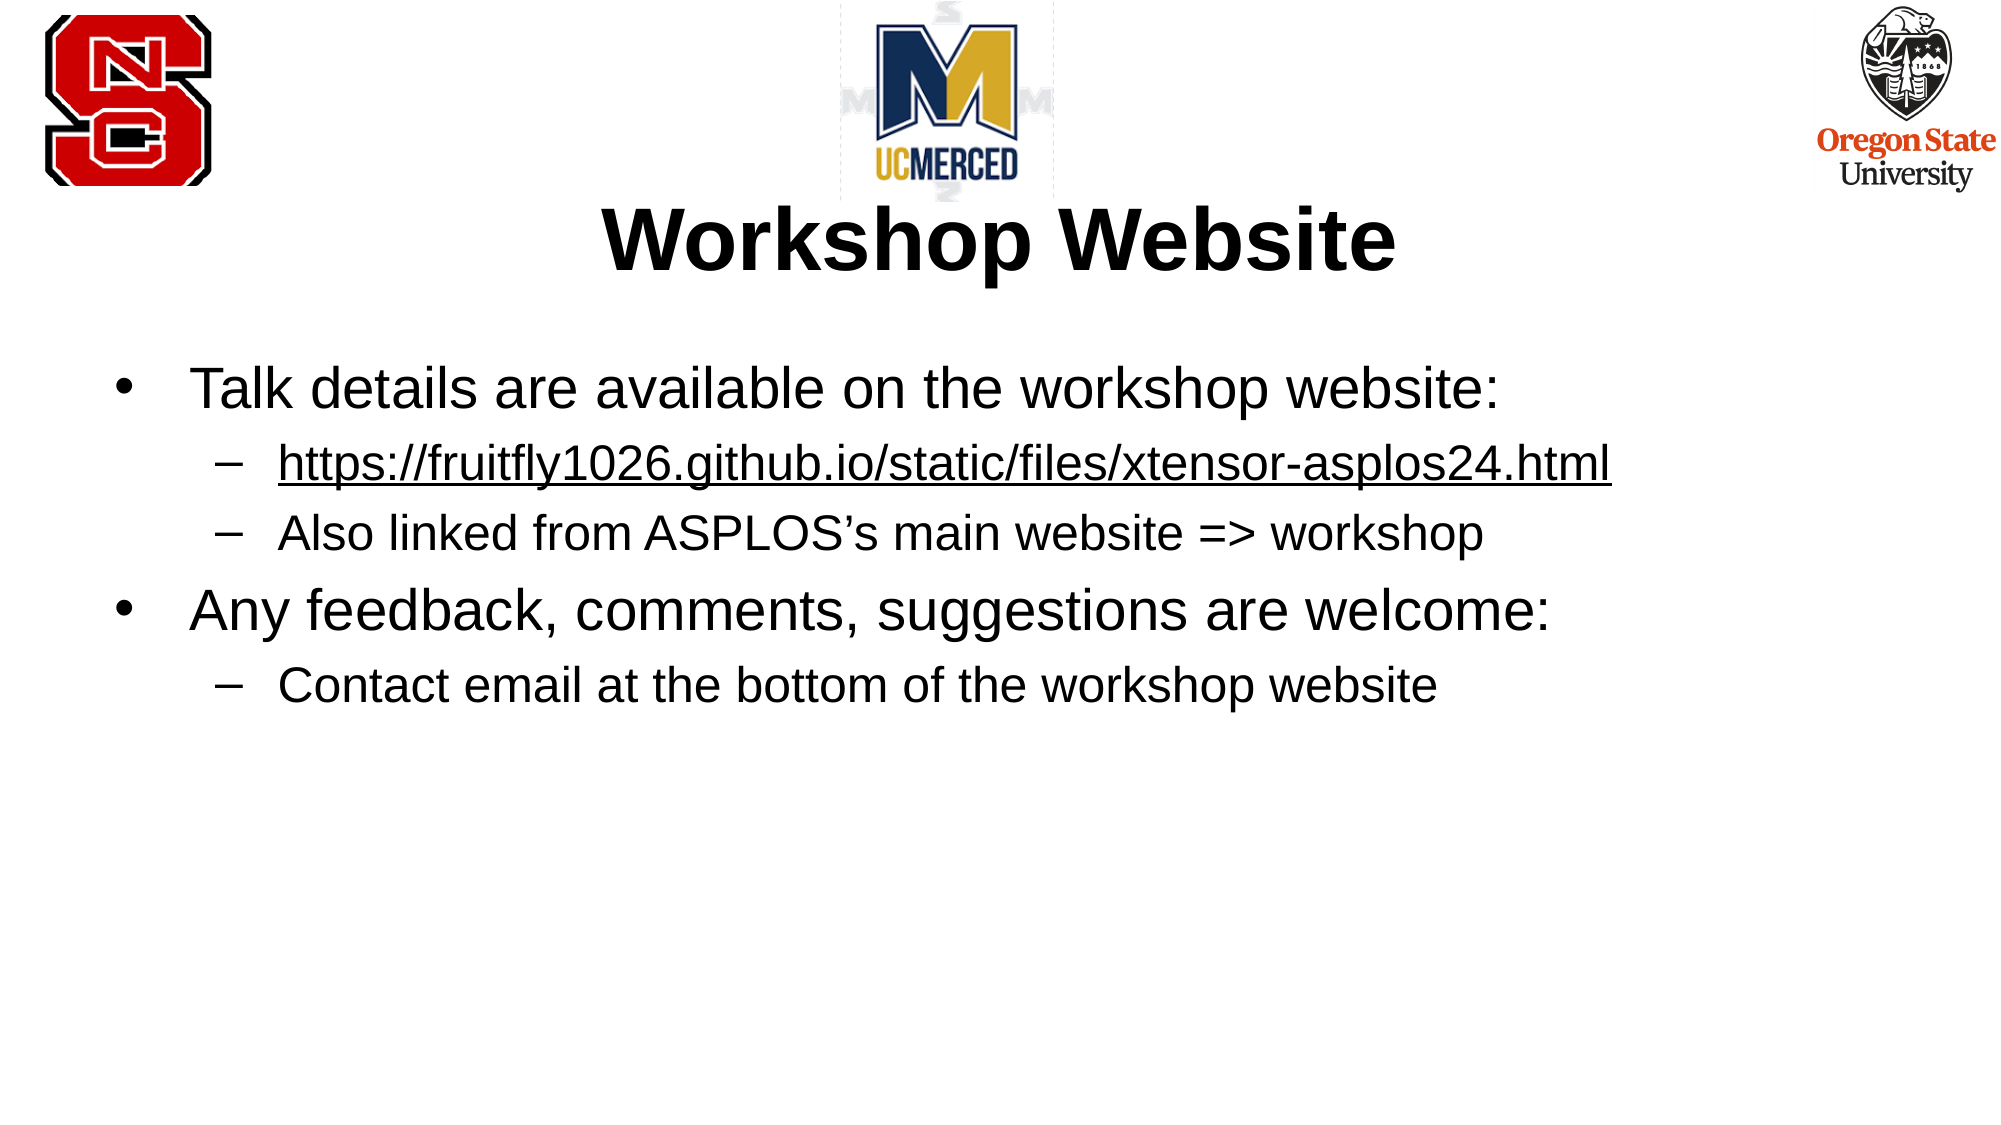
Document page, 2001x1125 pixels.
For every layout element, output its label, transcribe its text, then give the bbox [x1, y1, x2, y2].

picture [1813, 5, 2000, 193]
picture [840, 0, 1054, 202]
list Talk details are available on the workshop website: https://fruitfly1026.github.io/static/files/xtensor-asplos24.html Also linked from ASPLOS’s main website => workshop Any feedback, comments, suggestions are welcome: Contact email at the bottom of the workshop website [99, 342, 1900, 1005]
title Workshop Website [99, 147, 1900, 323]
picture [37, 15, 219, 186]
